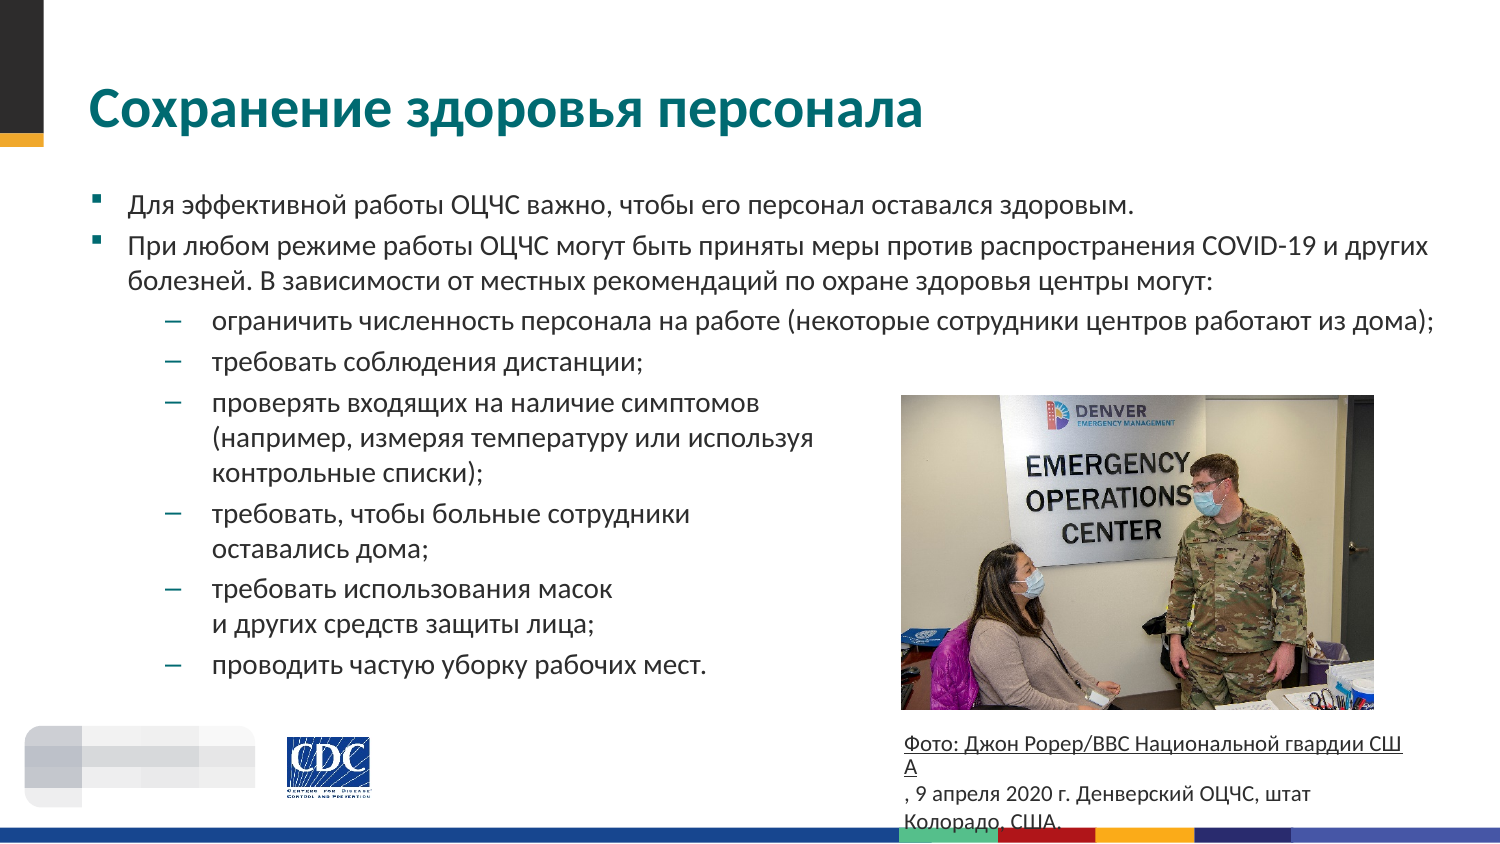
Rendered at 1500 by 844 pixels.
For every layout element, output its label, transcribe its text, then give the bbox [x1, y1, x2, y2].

picture [287, 737, 372, 798]
title Сохранение здоровья персонала [75, 33, 1425, 147]
picture [900, 394, 1374, 710]
text_box Фото: Джон Рорер/ВВС Национальной гвардии США, 9 апреля 2020 г. Денверский ОЦЧС, штат Колорадо, США. [889, 720, 1429, 819]
list Для эффективной работы ОЦЧС важно, чтобы его персонал оставался здоровым. При любом режиме работы ОЦЧС могут быть приняты меры против распространения COVID-19 и других болезней. В зависимости от местных рекомендаций по охране здоровья центры могут: ограничить численность персонала на работе (некоторые сотрудники центров работают из дома); требовать соблюдения дистанции; проверять входящих на наличие симптомов (например, измеряя температуру или используя контрольные списки); требовать, чтобы больные сотрудники оставались дома; требовать использования масок и других средств защиты лица; проводить частую уборку рабочих мест. [75, 177, 1482, 726]
